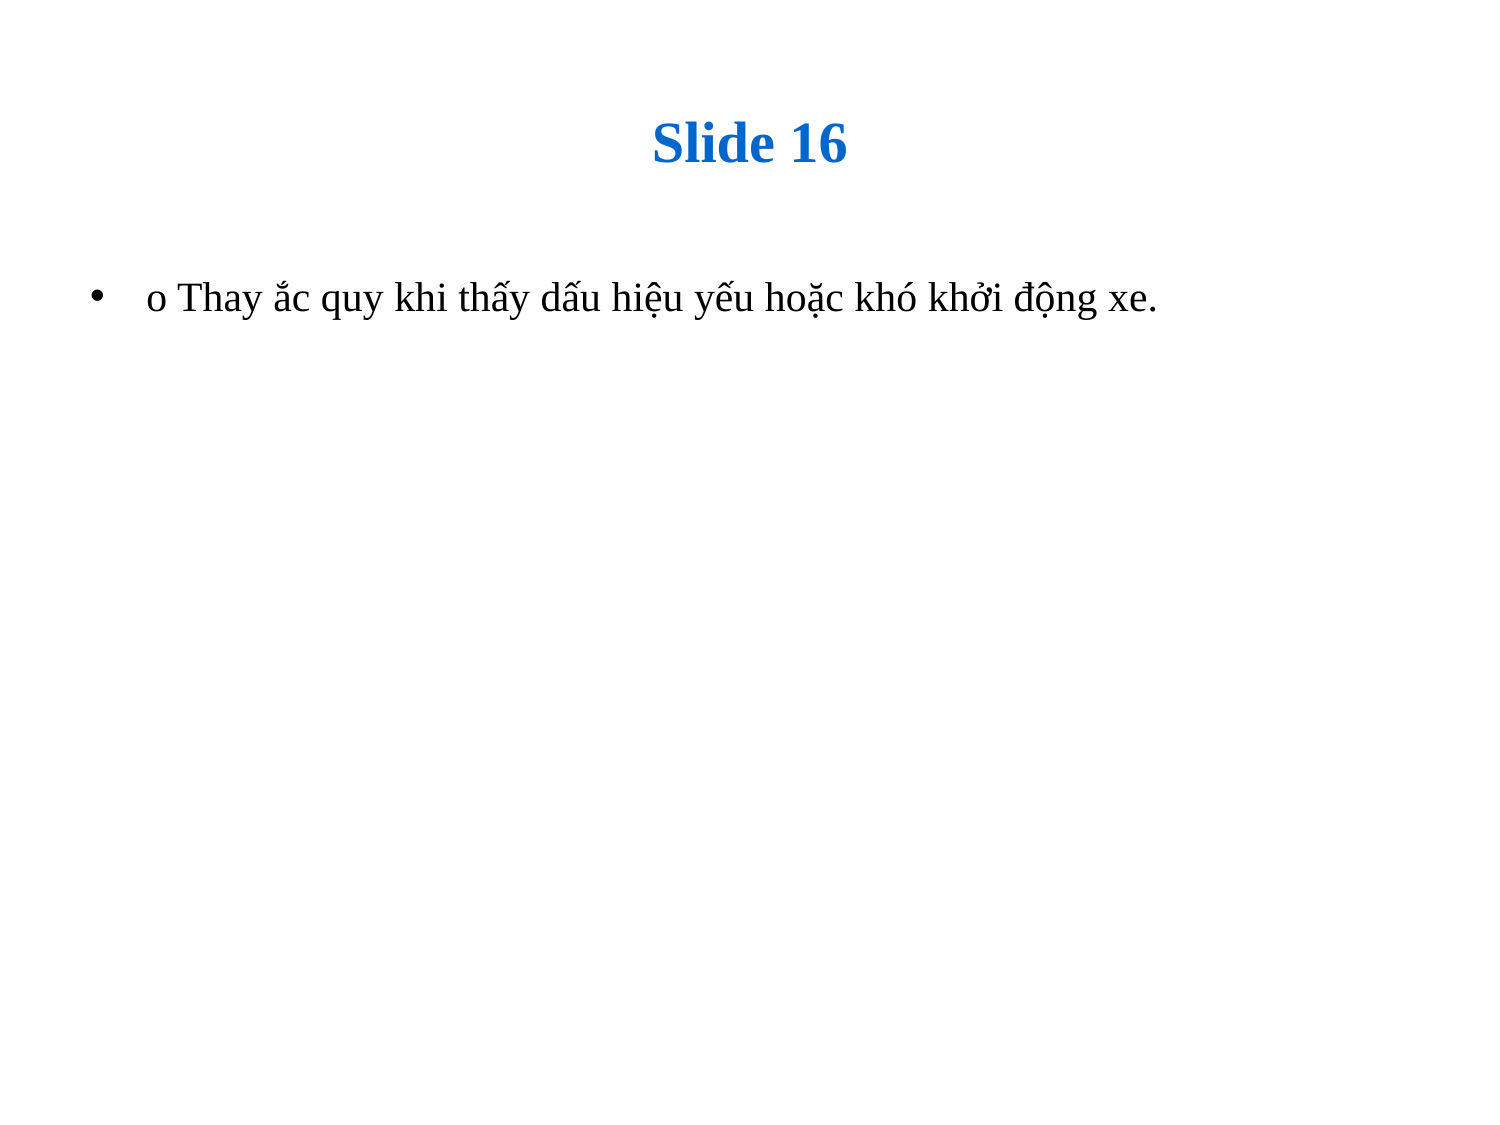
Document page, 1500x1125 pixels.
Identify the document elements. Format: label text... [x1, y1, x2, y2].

list o Thay ắc quy khi thấy dấu hiệu yếu hoặc khó khởi động xe. [75, 262, 1425, 1005]
title Slide 16 [75, 45, 1425, 233]
